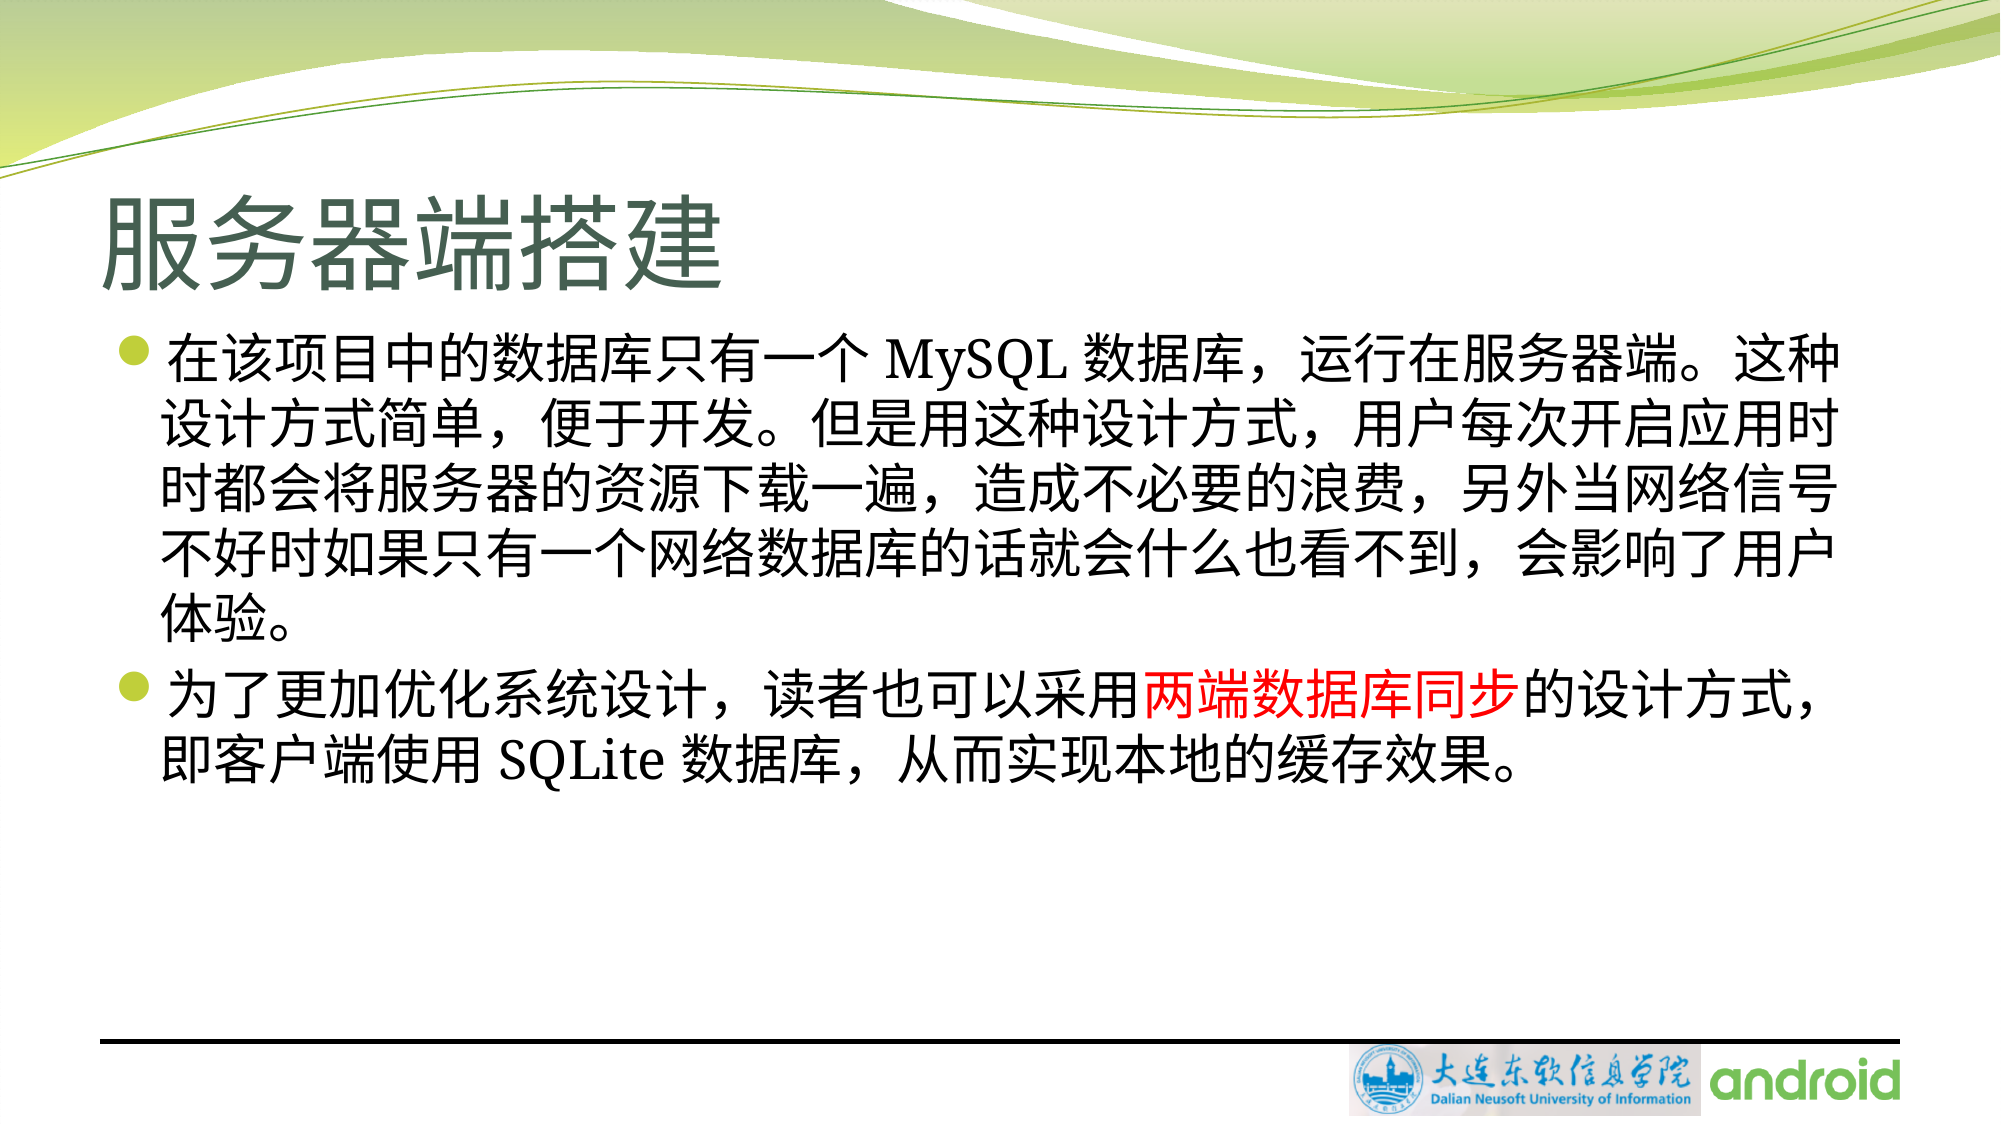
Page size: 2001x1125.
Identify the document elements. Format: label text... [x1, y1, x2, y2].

picture [1710, 1057, 1900, 1100]
list 在该项目中的数据库只有一个MySQL数据库，运行在服务器端。这种设计方式简单，便于开发。但是用这种设计方式，用户每次开启应用时时都会将服务器的资源下载一遍，造成不必要的浪费，另外当网络信号不好时如果只有一个网络数据库的话就会什么也看不到，会影响了用户体验。 为了更加优化系统设计，读者也可以采用两端数据库同步的设计方式，即客户端使用SQLite数据库，从而实现本地的缓存效果。 [99, 317, 1900, 1038]
picture [1349, 1044, 1701, 1116]
title 服务器端搭建 [99, 115, 1900, 303]
